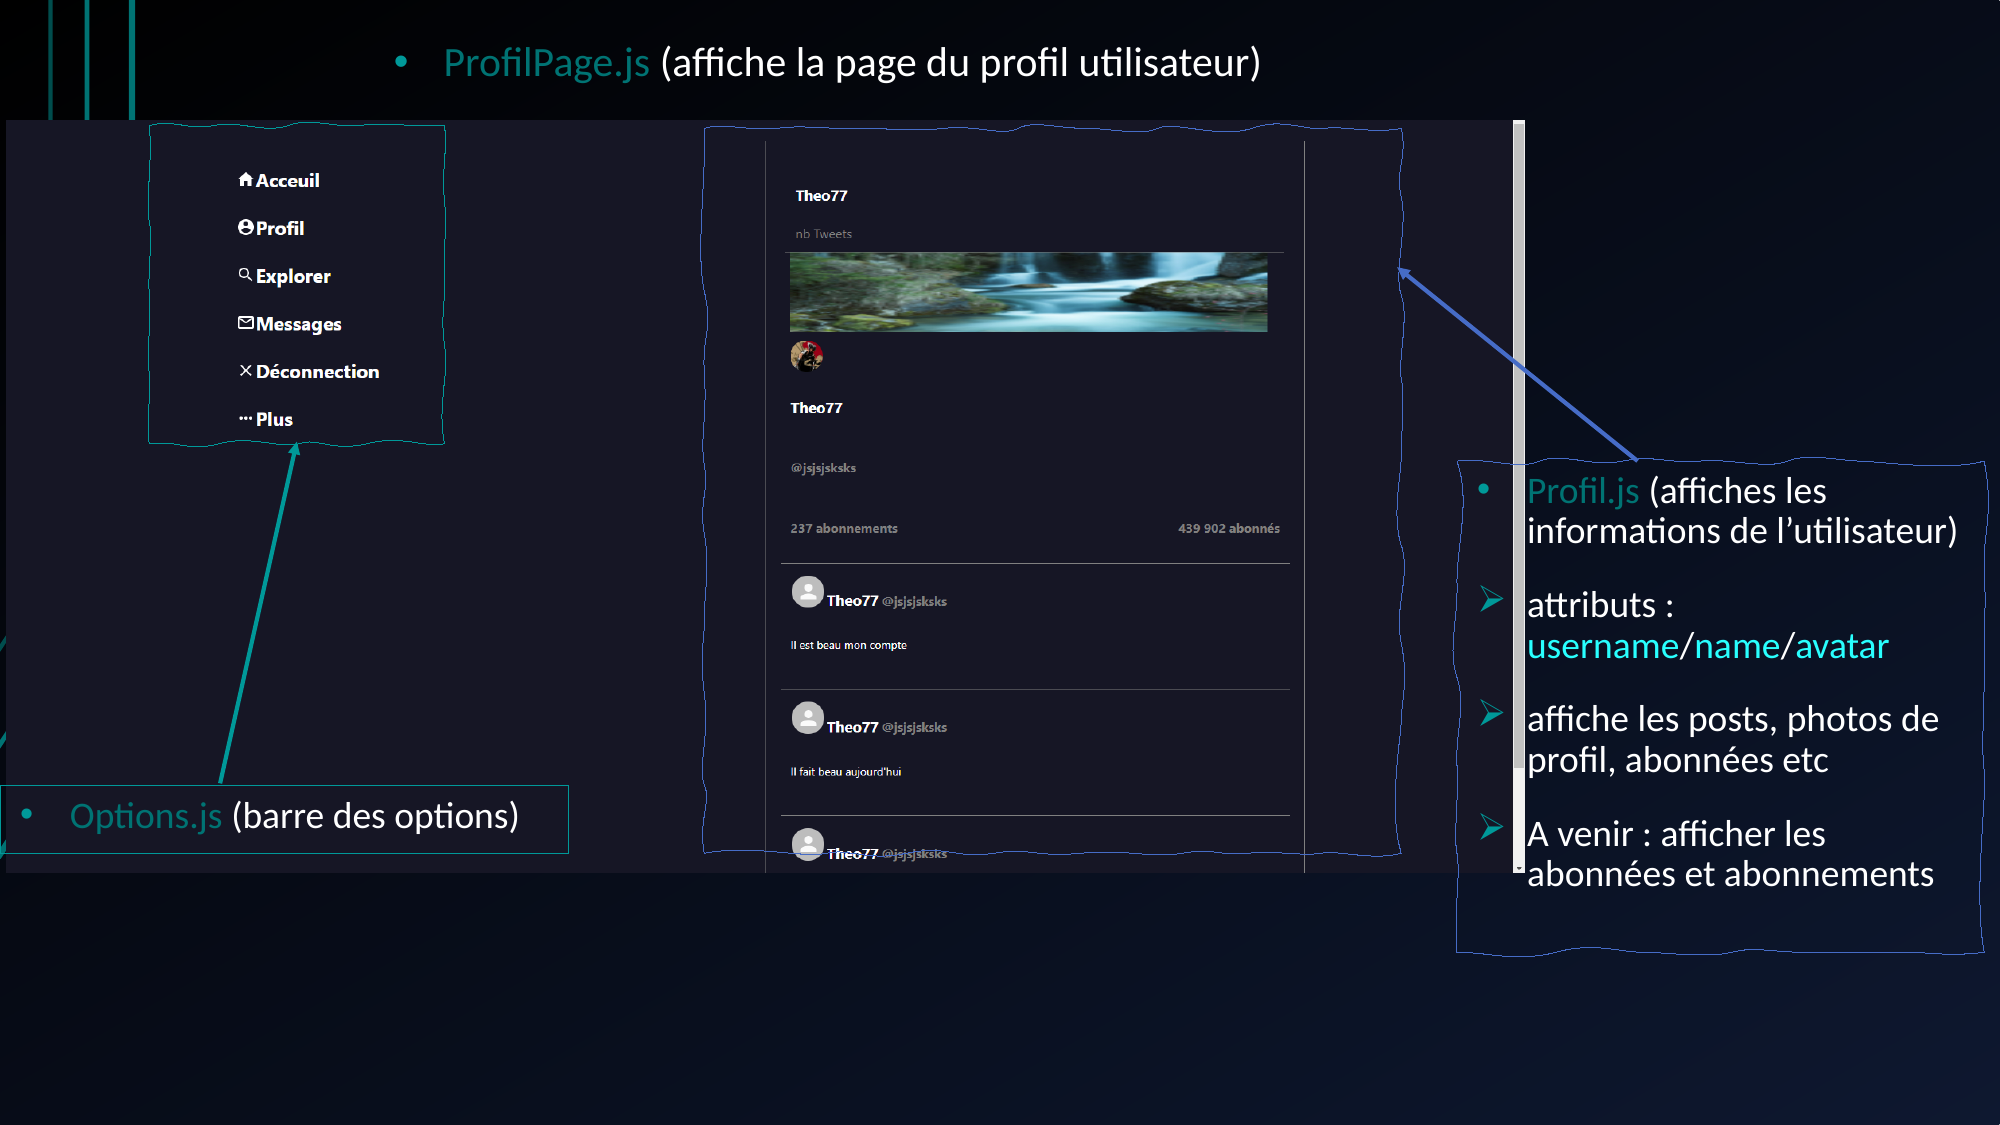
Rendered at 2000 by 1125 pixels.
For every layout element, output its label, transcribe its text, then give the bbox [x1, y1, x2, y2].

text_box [1396, 266, 1638, 462]
text_box Profil.js (affiches les informations de l’utilisateur) attributs : username/name/avatar affiche les posts, photos de profil, abonnées etc A venir : afficher les abonnées et abonnements [1456, 457, 1989, 957]
picture [6, 120, 1526, 874]
text_box ProfilPage.js (affiche la page du profil utilisateur) [371, 26, 1416, 117]
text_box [219, 441, 298, 784]
